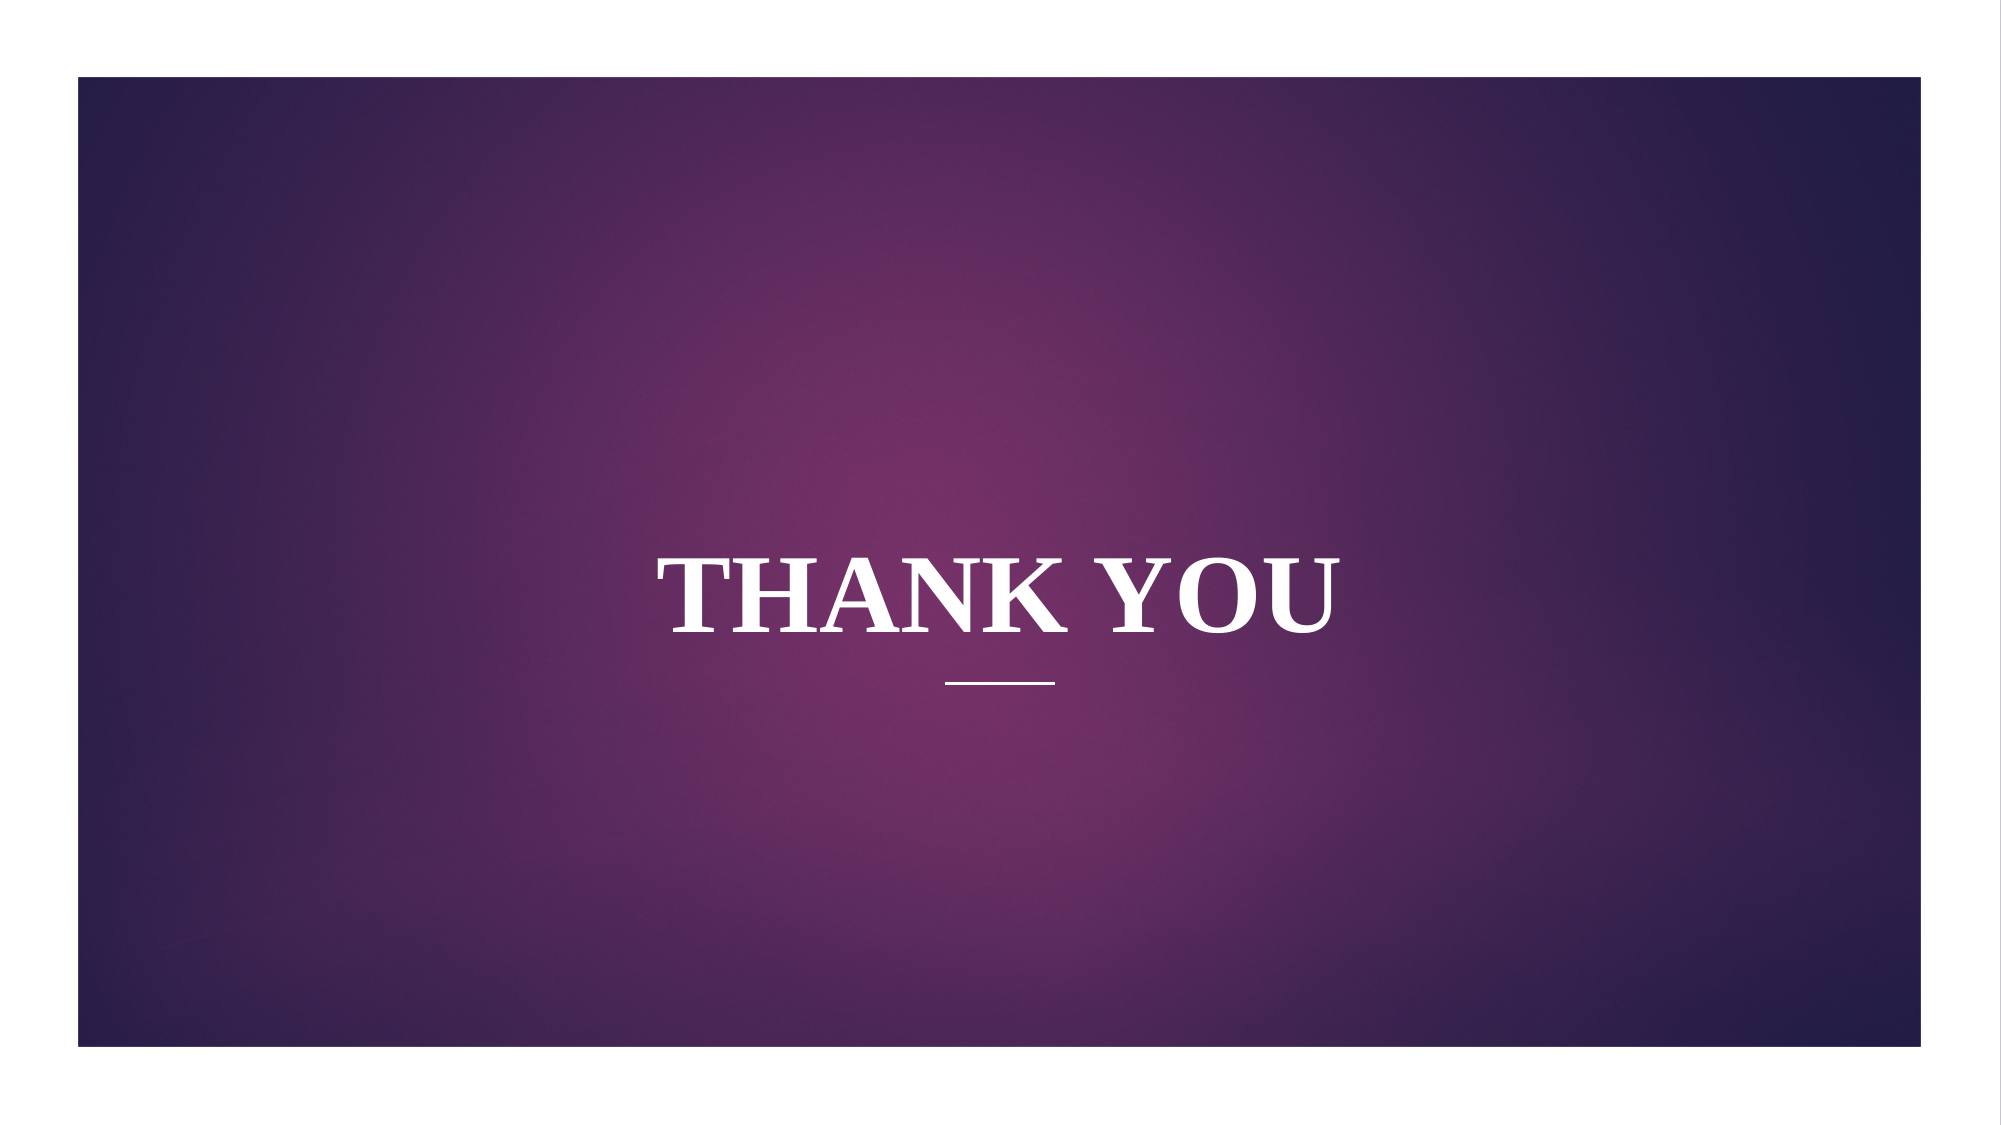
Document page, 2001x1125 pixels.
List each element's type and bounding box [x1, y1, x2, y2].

text_box [0, 0, 2000, 1125]
